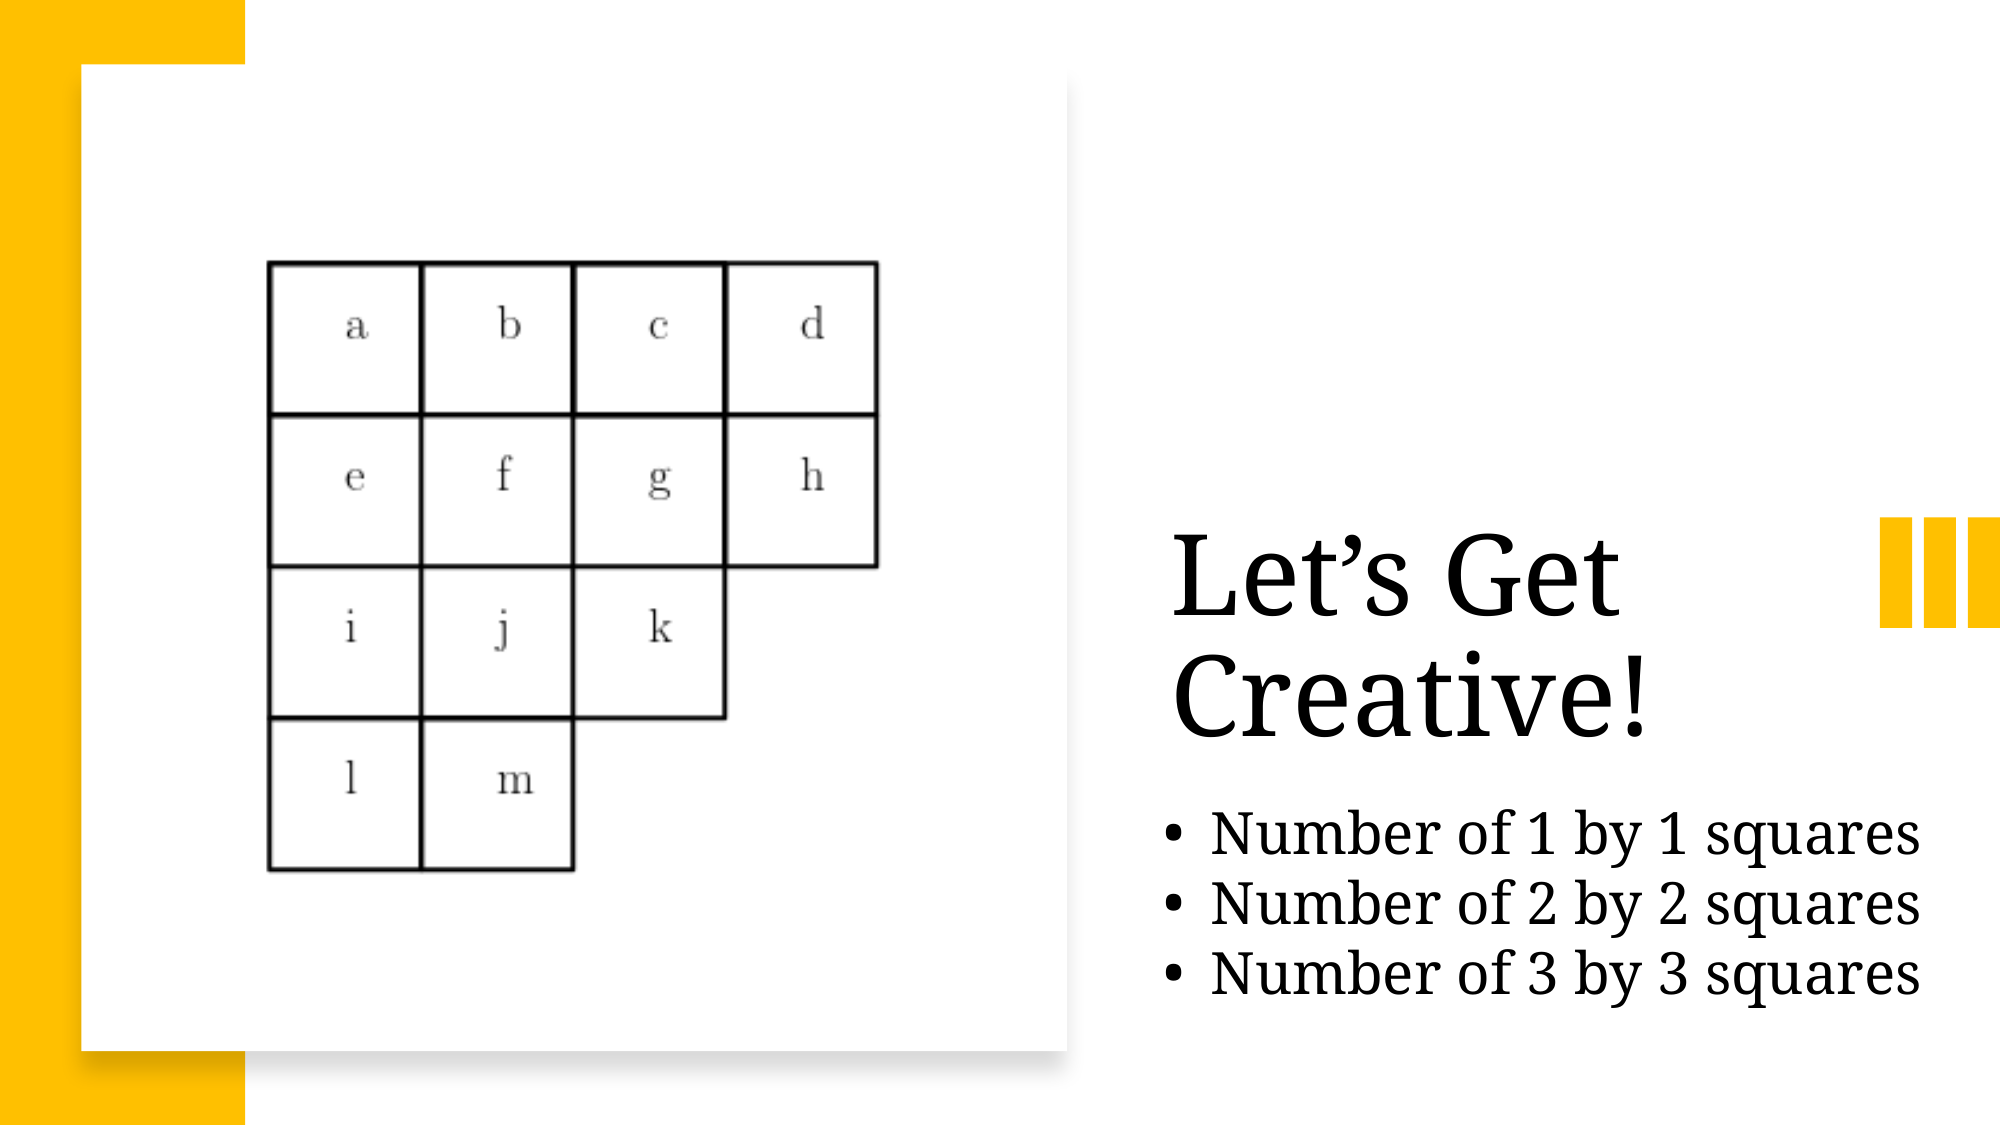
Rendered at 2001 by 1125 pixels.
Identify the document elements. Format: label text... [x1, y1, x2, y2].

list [118, 112, 1031, 1013]
text_box [81, 64, 1068, 1052]
title Let’s Get Creative! [1155, 510, 1818, 788]
text_box [0, 0, 246, 1125]
text_box Number of 1 by 1 squares Number of 2 by 2 squares Number of 3 by 3 squares [1148, 788, 1949, 1014]
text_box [1879, 517, 2000, 629]
text_box [246, 0, 2000, 1125]
